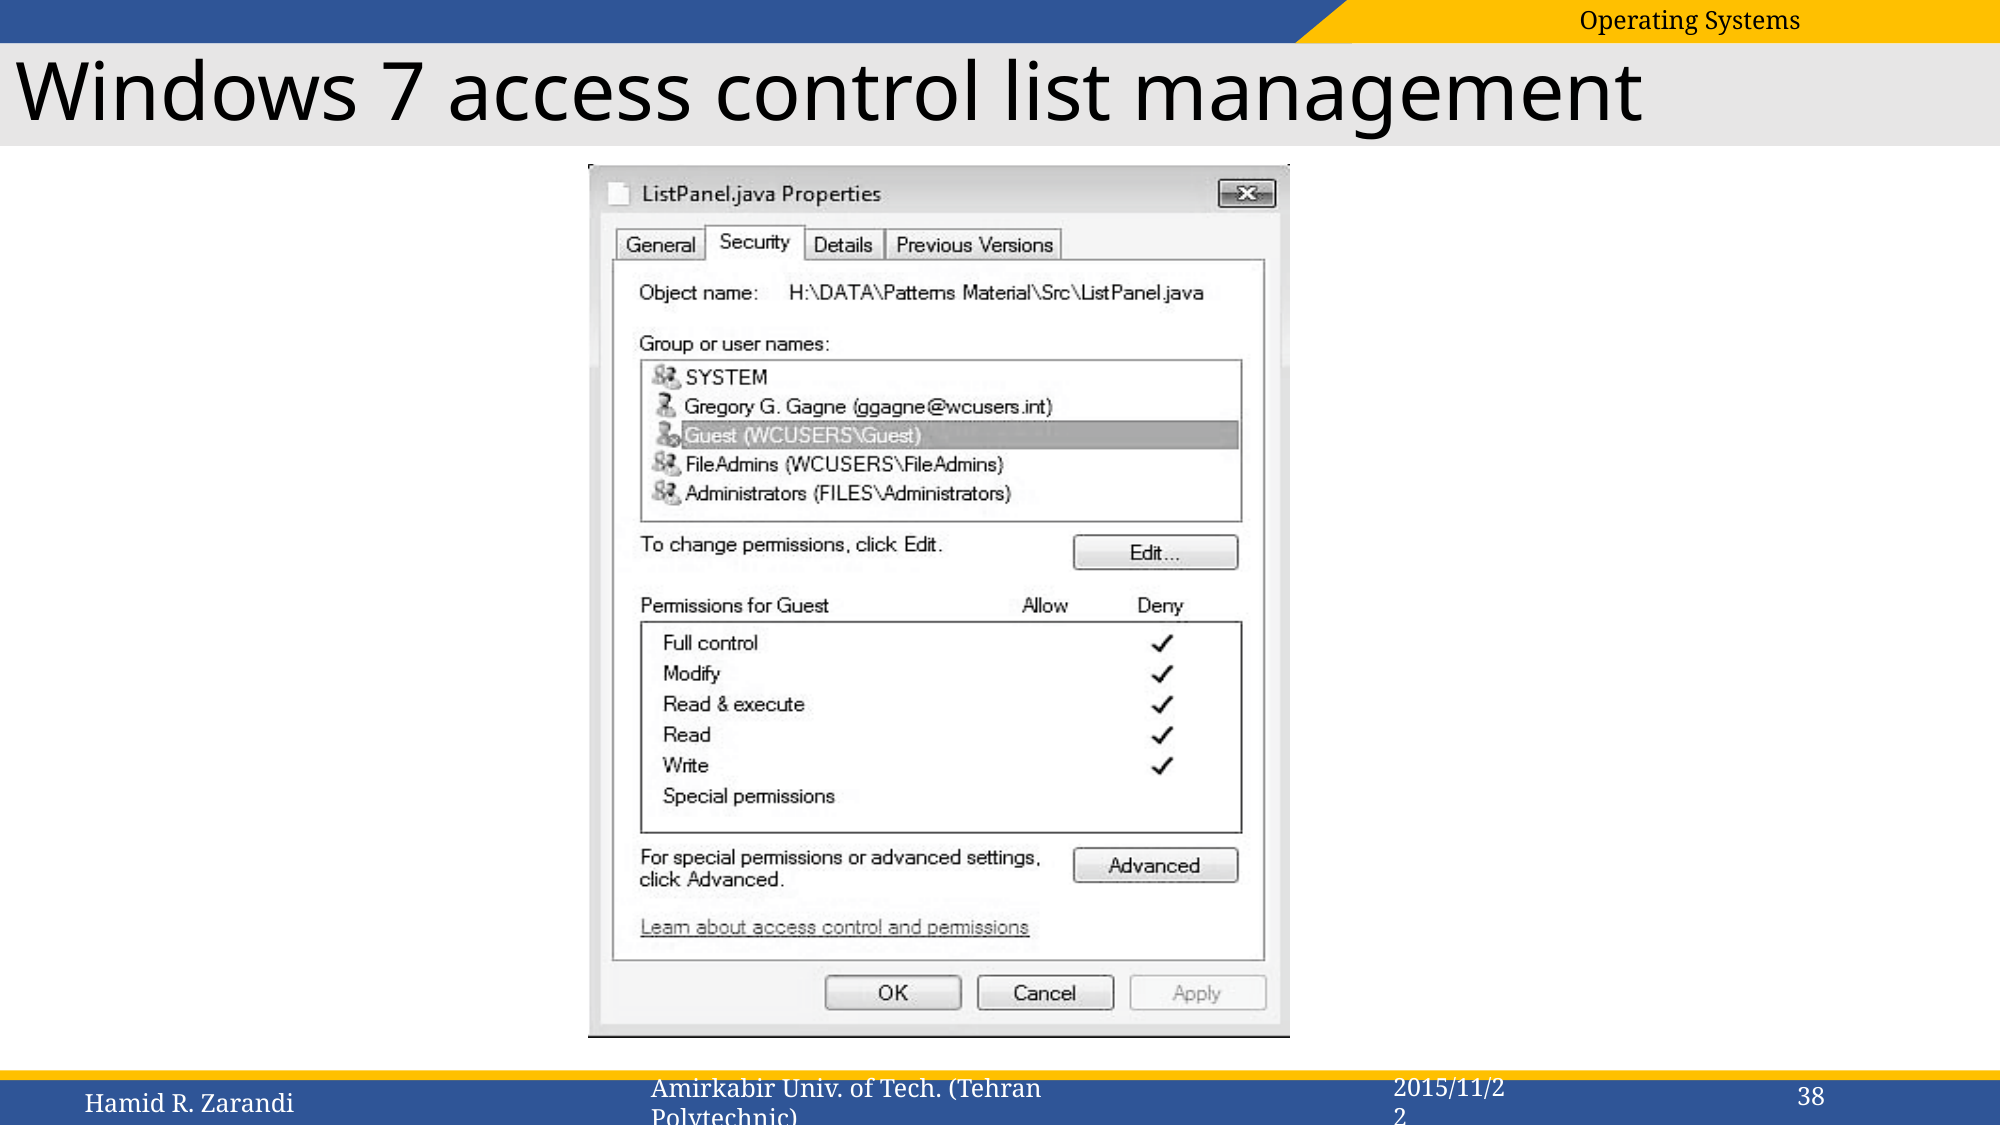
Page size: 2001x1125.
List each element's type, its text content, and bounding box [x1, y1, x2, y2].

title Windows 7 access control list management [0, 43, 2000, 146]
picture [588, 164, 1290, 1038]
